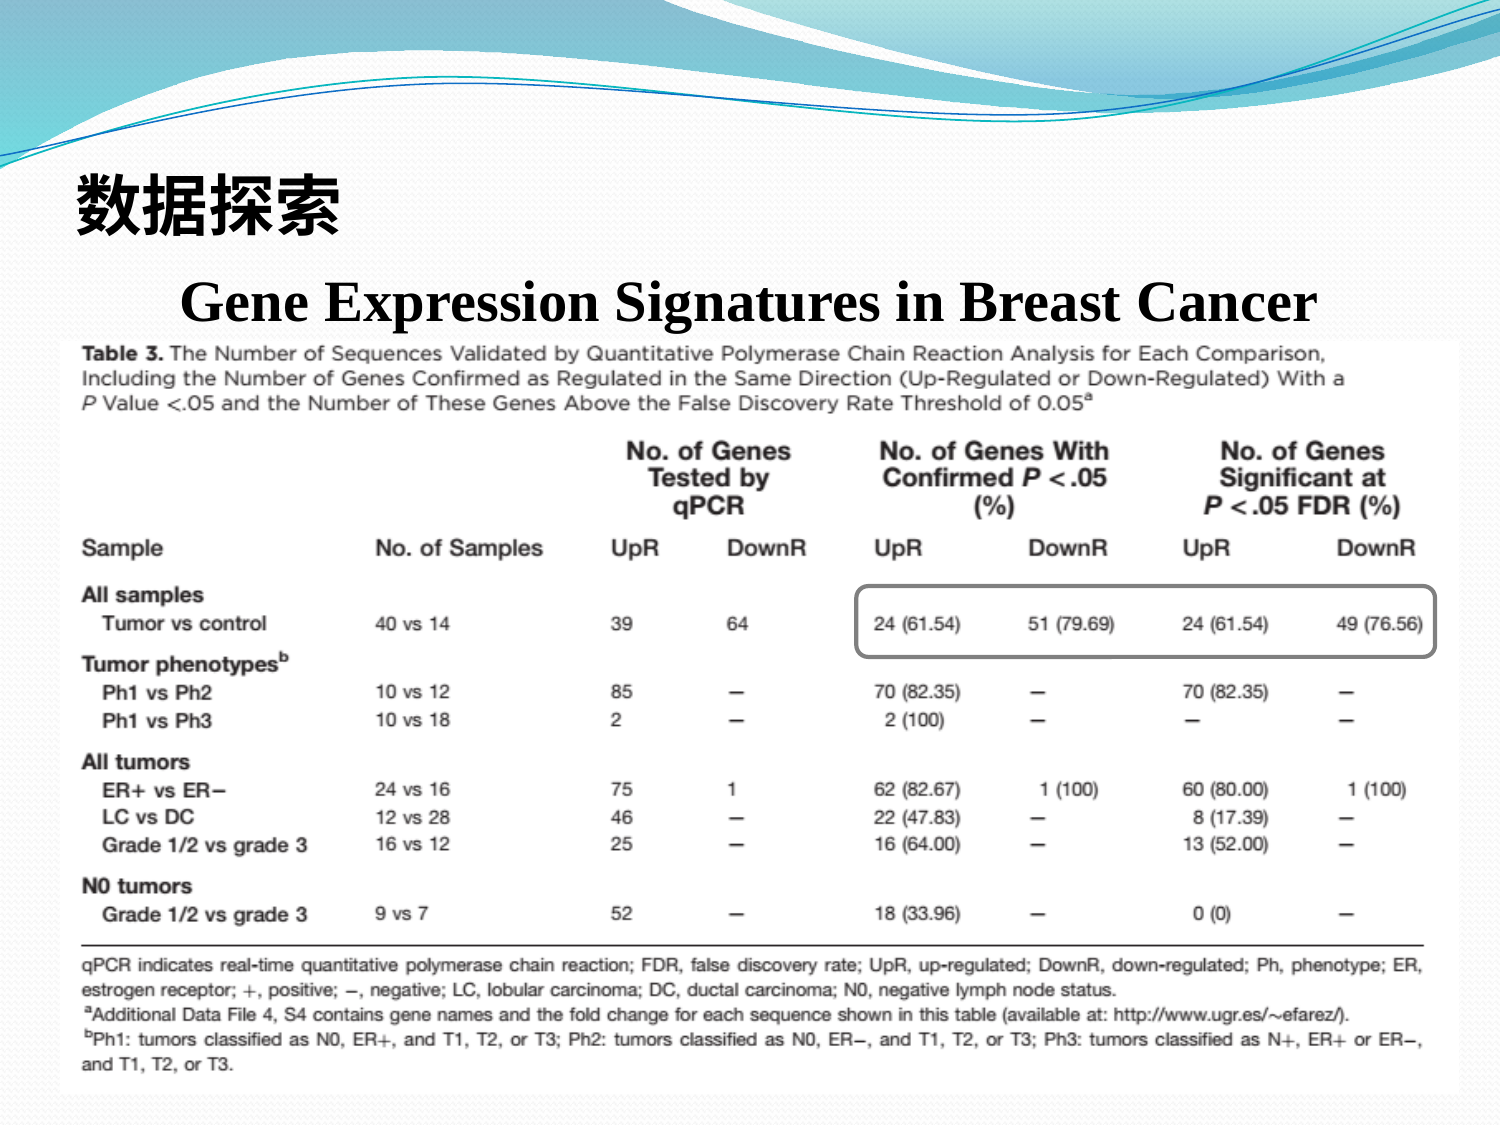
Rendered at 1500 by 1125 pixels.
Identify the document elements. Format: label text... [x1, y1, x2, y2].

title 数据探索 [75, 115, 1425, 244]
picture [60, 340, 1459, 1095]
text_box Gene Expression Signatures in Breast Cancer [0, 255, 1500, 334]
